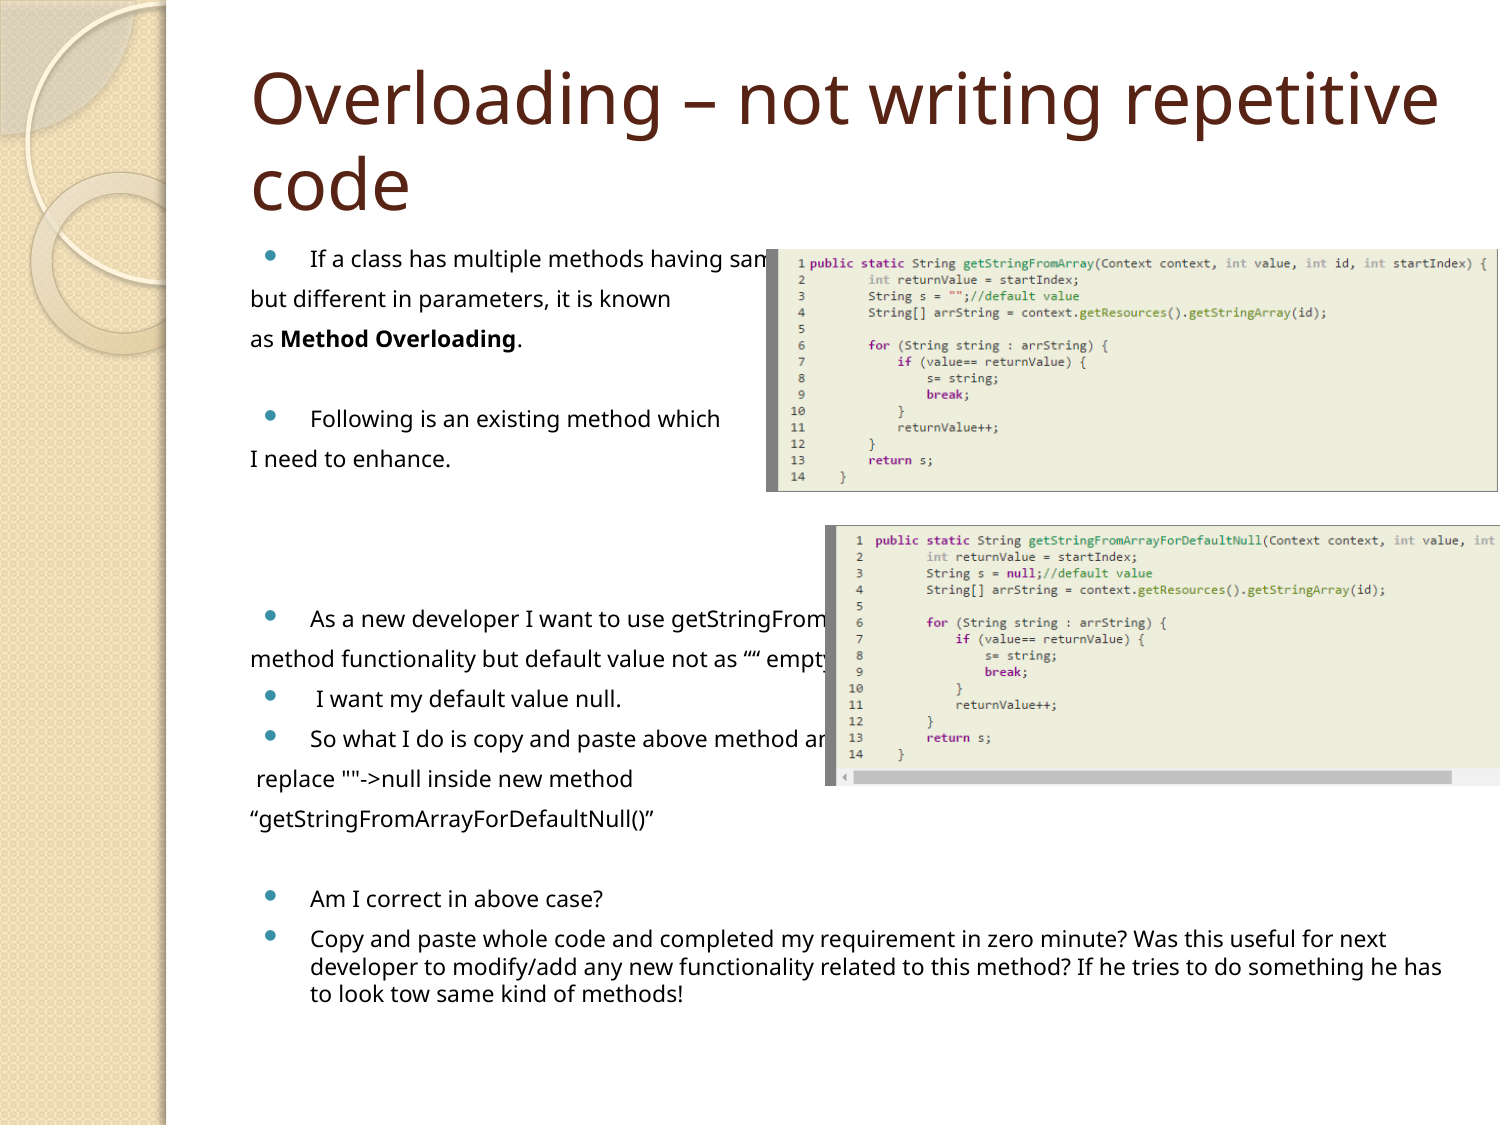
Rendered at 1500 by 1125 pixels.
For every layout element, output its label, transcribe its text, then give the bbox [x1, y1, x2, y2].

title Overloading – not writing repetitive code [235, 45, 1466, 233]
picture [766, 249, 1500, 492]
picture [824, 524, 1500, 786]
list If a class has multiple methods having same name but different in parameters, it is known as Method Overloading. Following is an existing method which I need to enhance. As a new developer I want to use getStringFromArray() method functionality but default value not as ““ empty. I want my default value null. So what I do is copy and paste above method and replace ""->null inside new method “getStringFromArrayForDefaultNull()” Am I correct in above case? Copy and paste whole code and completed my requirement in zero minute? Was this useful for next developer to modify/add any new functionality related to this method? If he tries to do something he has to look tow same kind of methods! [235, 237, 1466, 1025]
